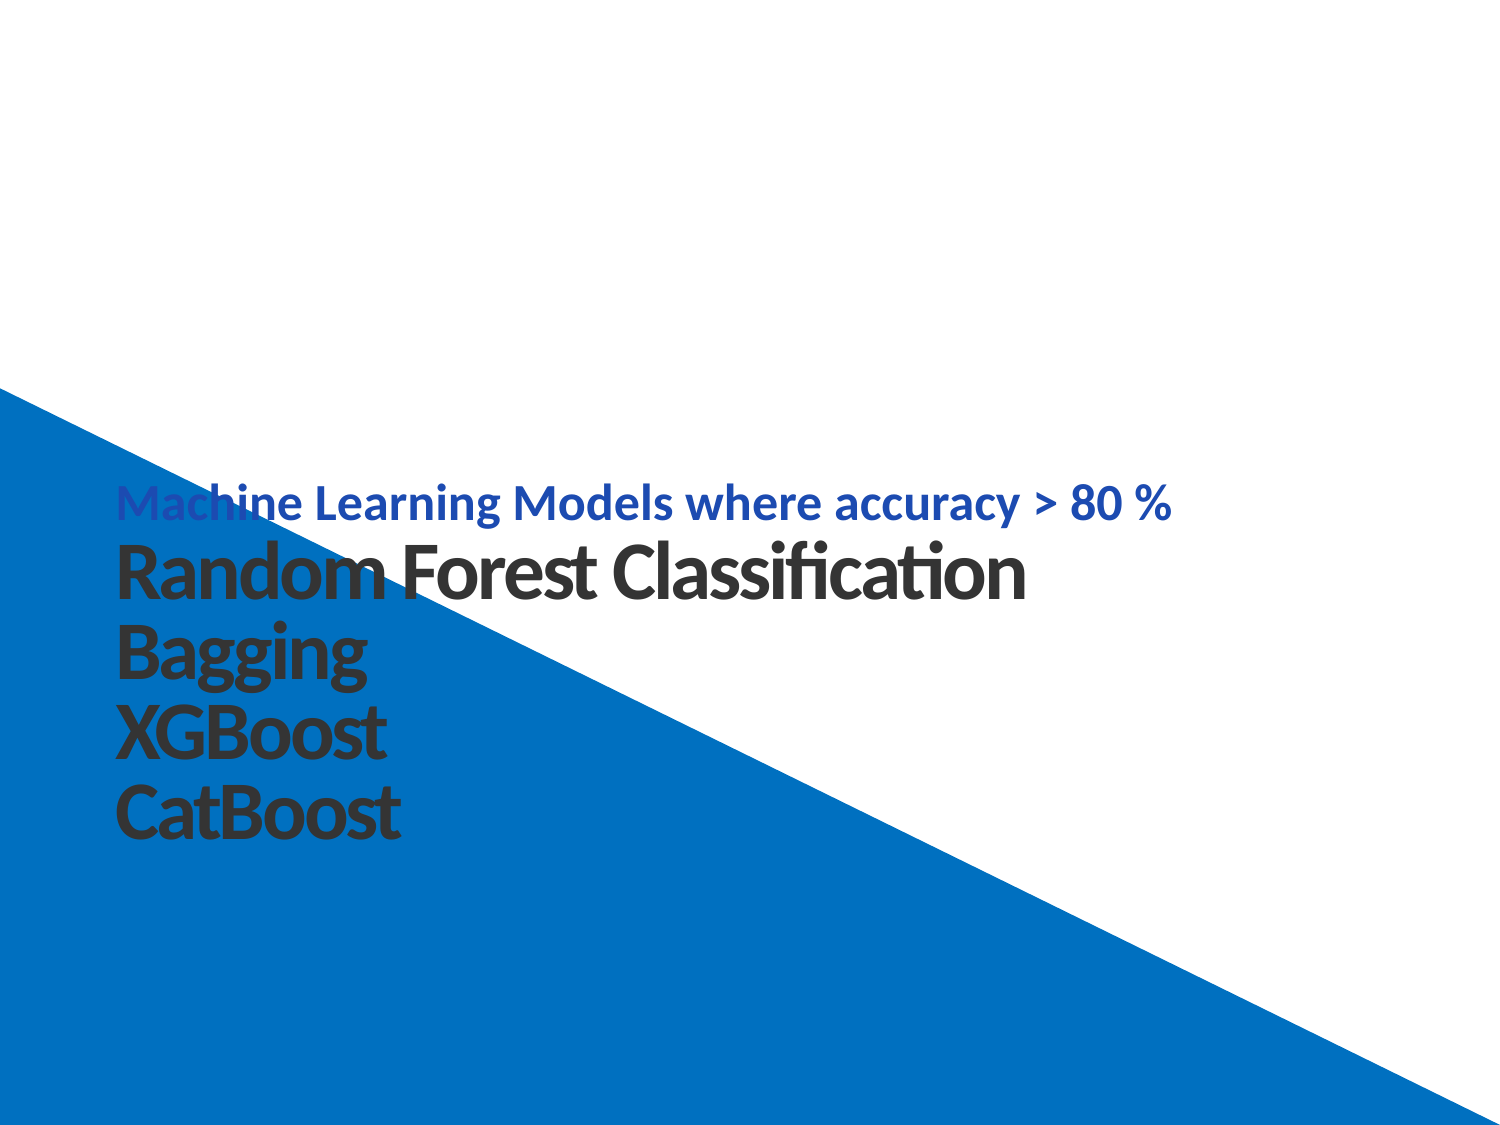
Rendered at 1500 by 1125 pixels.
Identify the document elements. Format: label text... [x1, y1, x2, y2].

list Machine Learning Models where accuracy > 80 % [100, 453, 1329, 561]
title Random Forest Classification Bagging XGBoost CatBoost [100, 561, 1329, 926]
